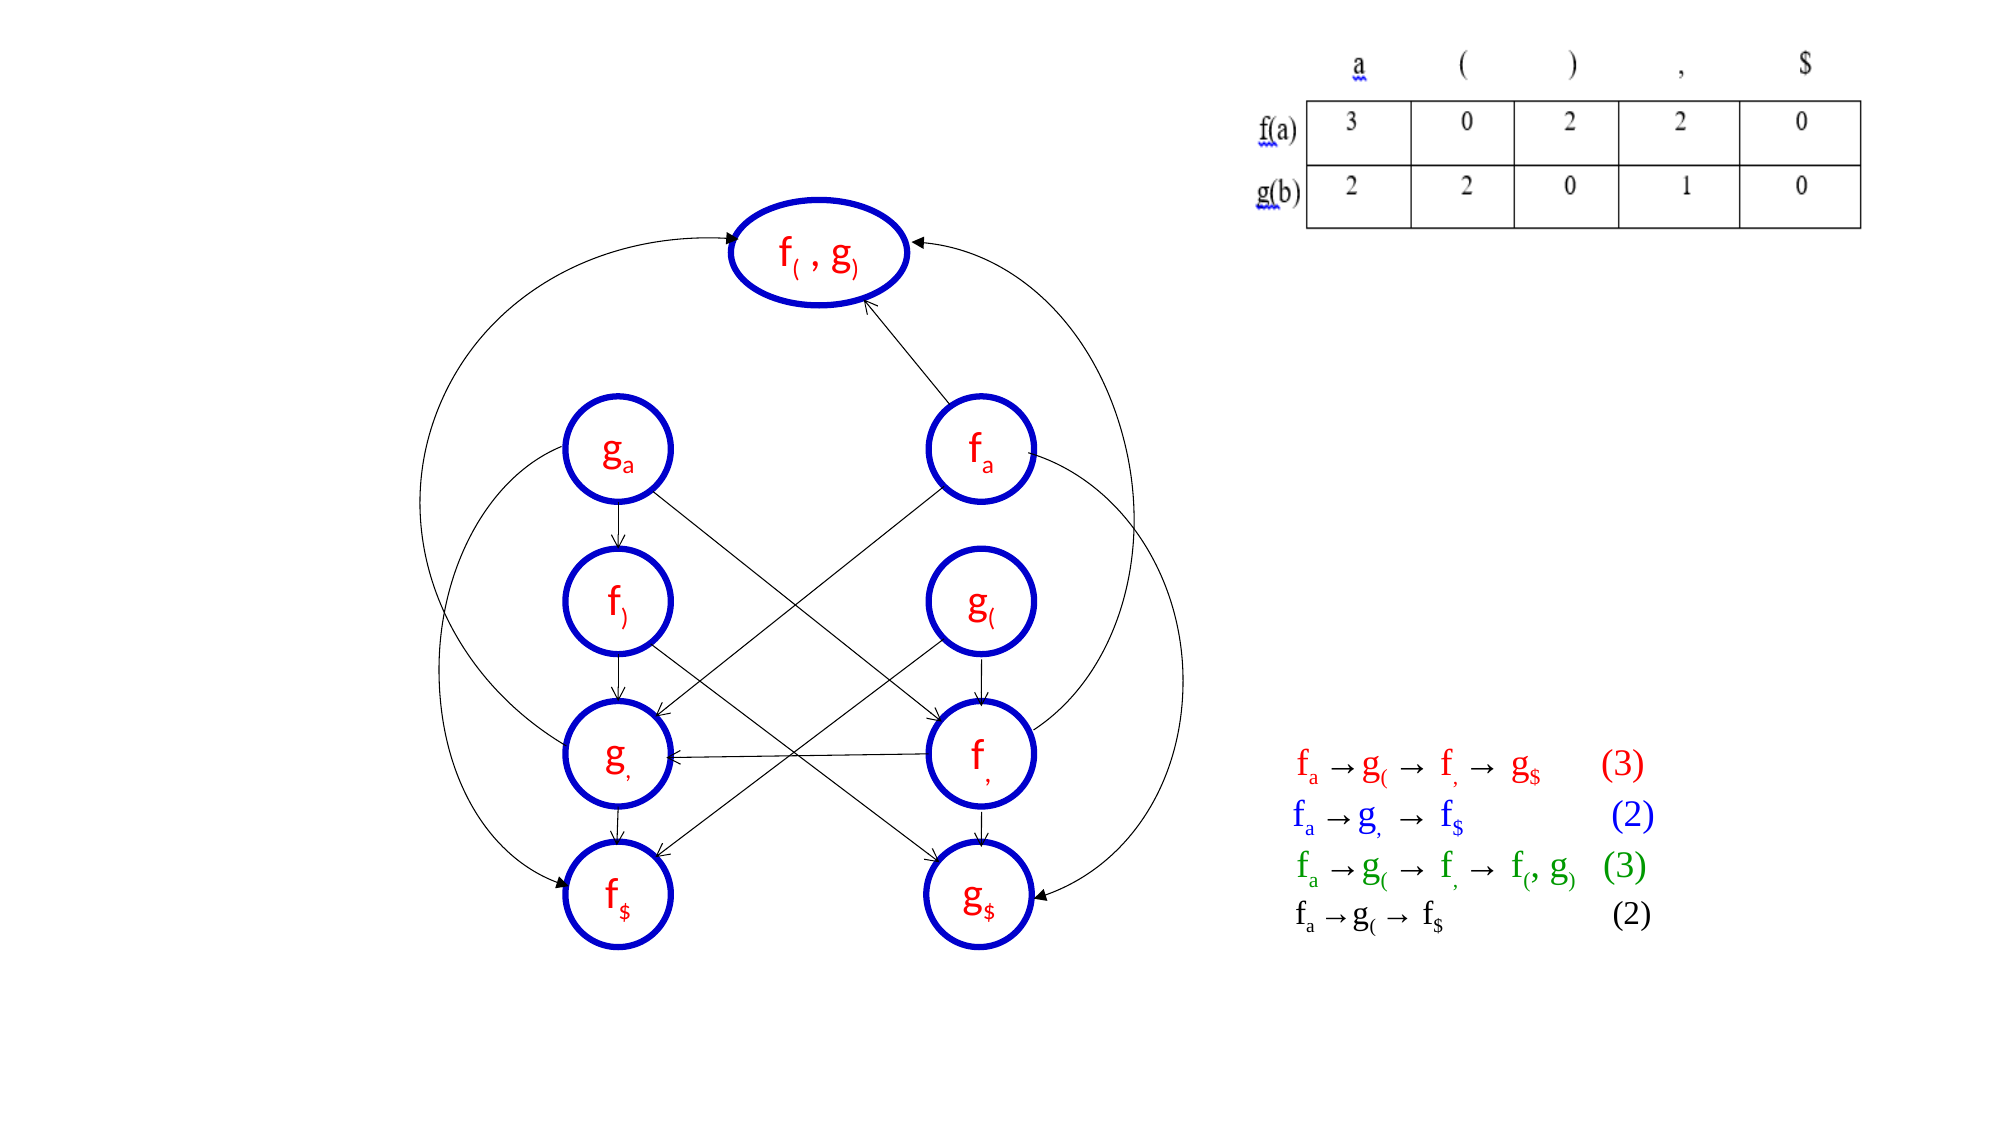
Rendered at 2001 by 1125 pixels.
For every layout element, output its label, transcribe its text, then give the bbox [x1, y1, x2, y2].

text_box [982, 529, 1184, 901]
text_box g( [927, 557, 989, 656]
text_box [905, 758, 909, 893]
text_box f) [629, 592, 672, 655]
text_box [863, 299, 950, 405]
text_box [911, 236, 1135, 731]
text_box [419, 232, 739, 677]
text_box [684, 457, 915, 746]
picture [1240, 41, 1892, 259]
text_box f, [927, 700, 1010, 808]
text_box f( , g) [734, 198, 909, 307]
text_box g, [584, 700, 672, 808]
text_box fa →g( → f, → g$ (3) fa →g, → f$ (2) fa →g( → f, → f(, g) (3) fa →g( → f$ (2) [1272, 730, 1723, 945]
text_box [438, 446, 606, 889]
text_box f$ [564, 840, 672, 949]
text_box [601, 678, 613, 695]
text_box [682, 462, 913, 751]
text_box g$ [925, 840, 1033, 949]
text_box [685, 758, 905, 898]
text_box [666, 753, 929, 758]
